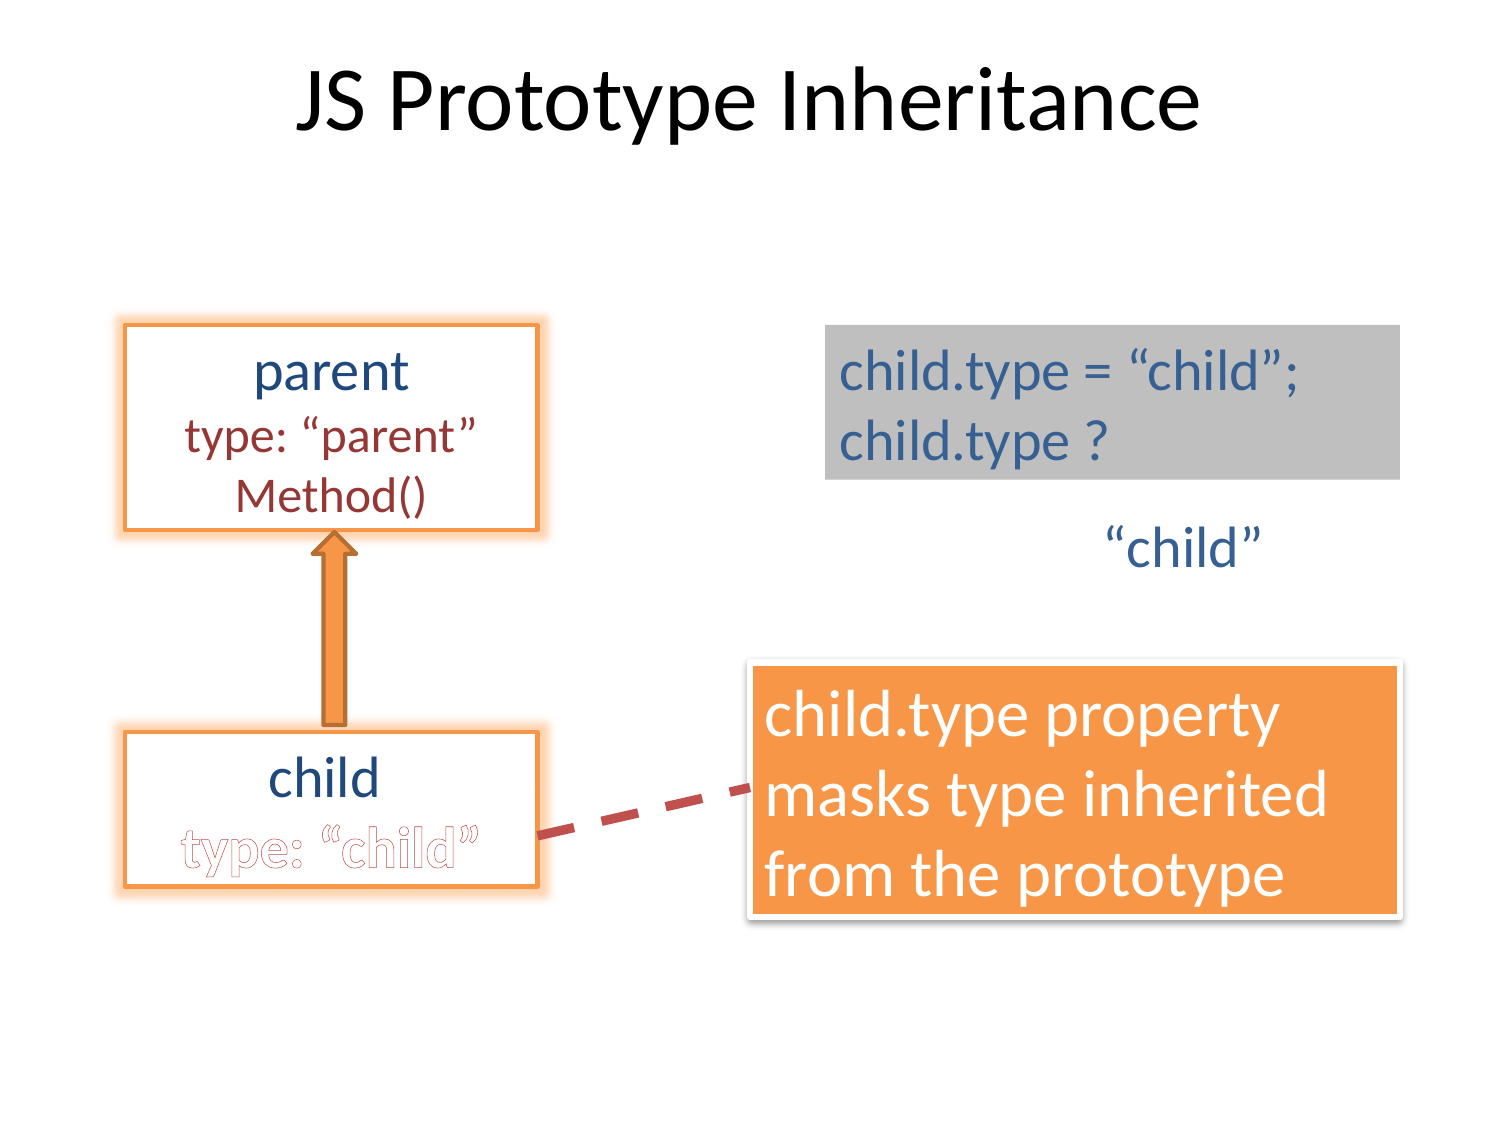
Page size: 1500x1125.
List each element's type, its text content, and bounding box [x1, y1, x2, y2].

text_box child.type property masks type inherited from the prototype [747, 659, 1403, 920]
text_box child type: “child” [123, 730, 540, 889]
text_box [310, 529, 359, 728]
title JS Prototype Inheritance [75, 0, 1425, 188]
text_box parent type: “parent” Method() [123, 323, 540, 532]
text_box child.type = “child”; child.type ? [825, 324, 1400, 480]
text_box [537, 787, 751, 837]
text_box “child” [1087, 501, 1363, 587]
